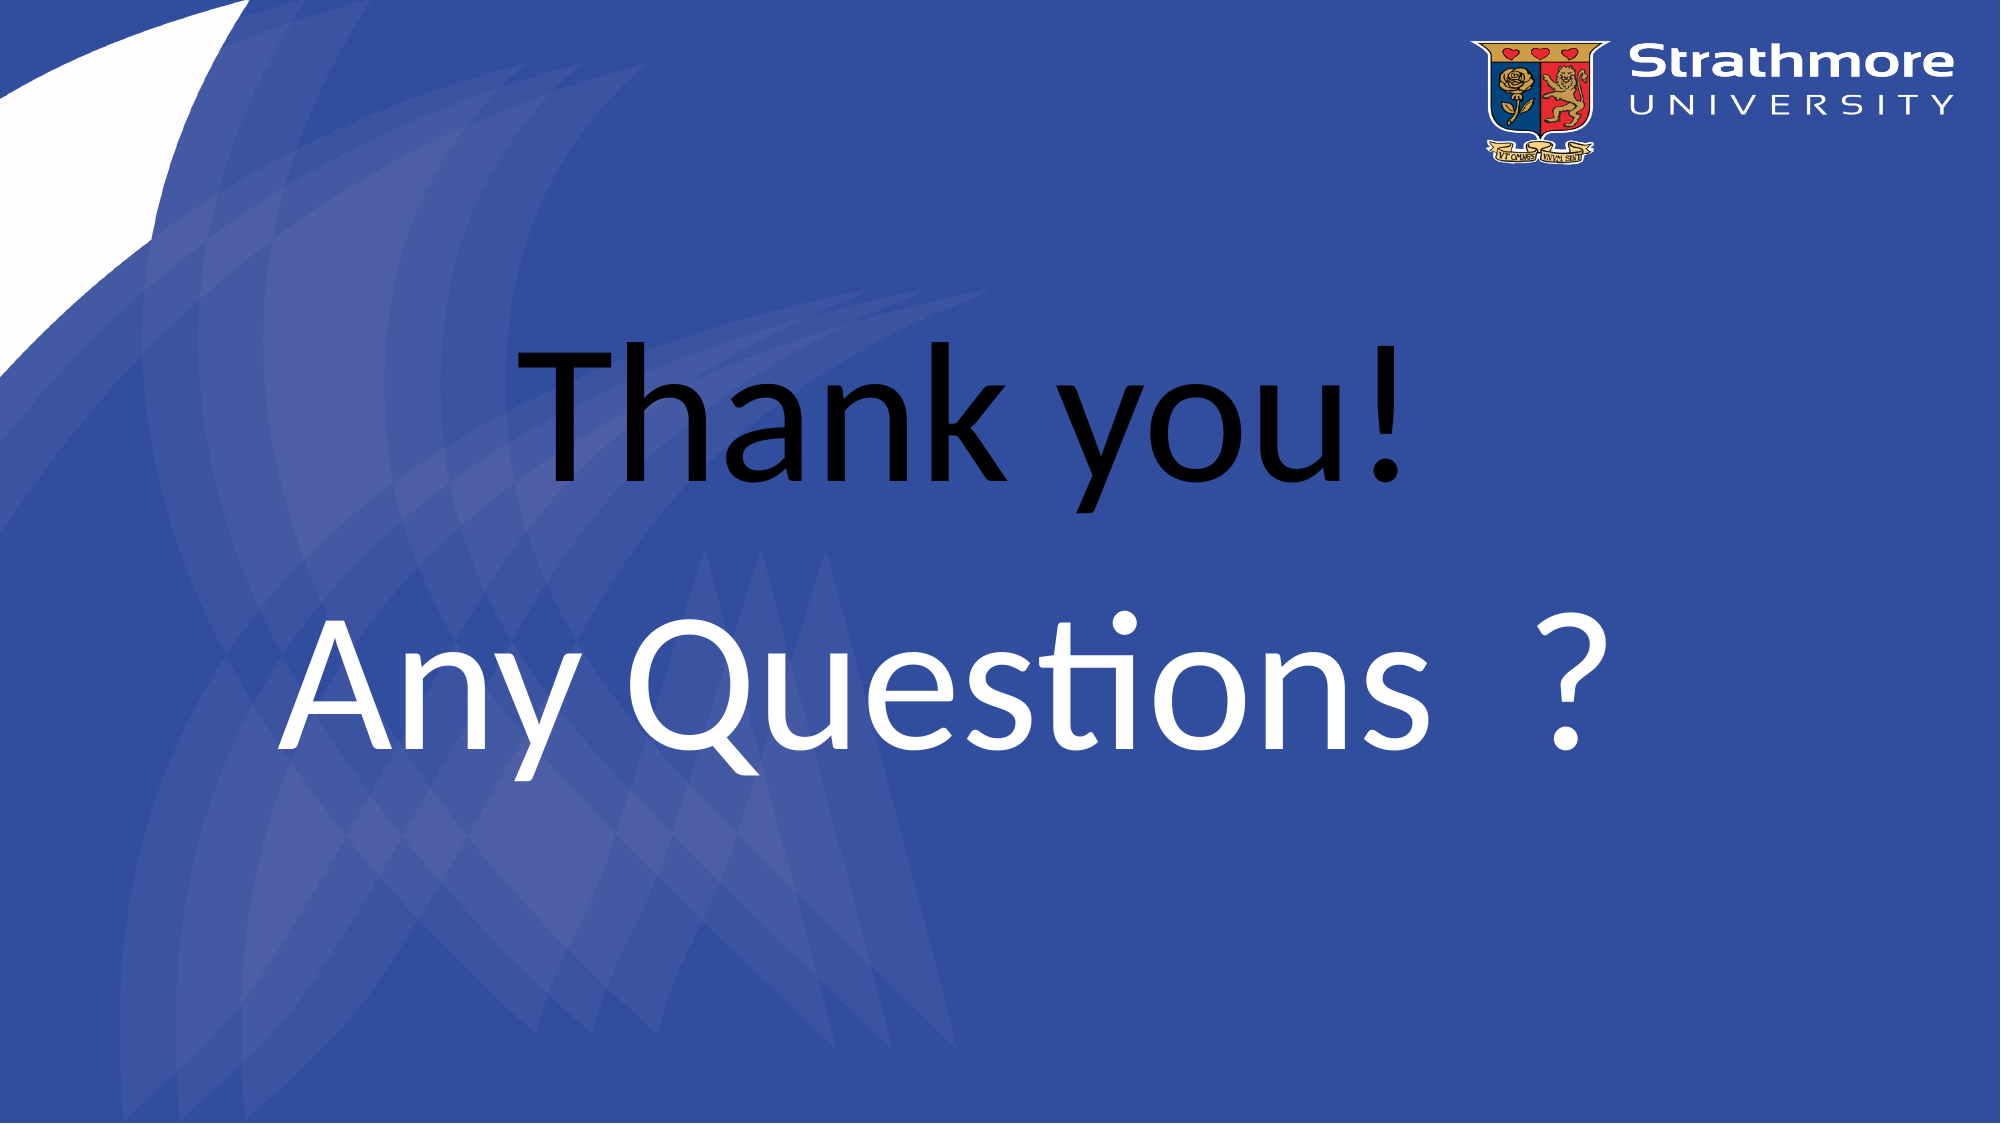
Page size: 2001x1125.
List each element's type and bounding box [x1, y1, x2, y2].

text_box [0, 0, 2000, 1123]
